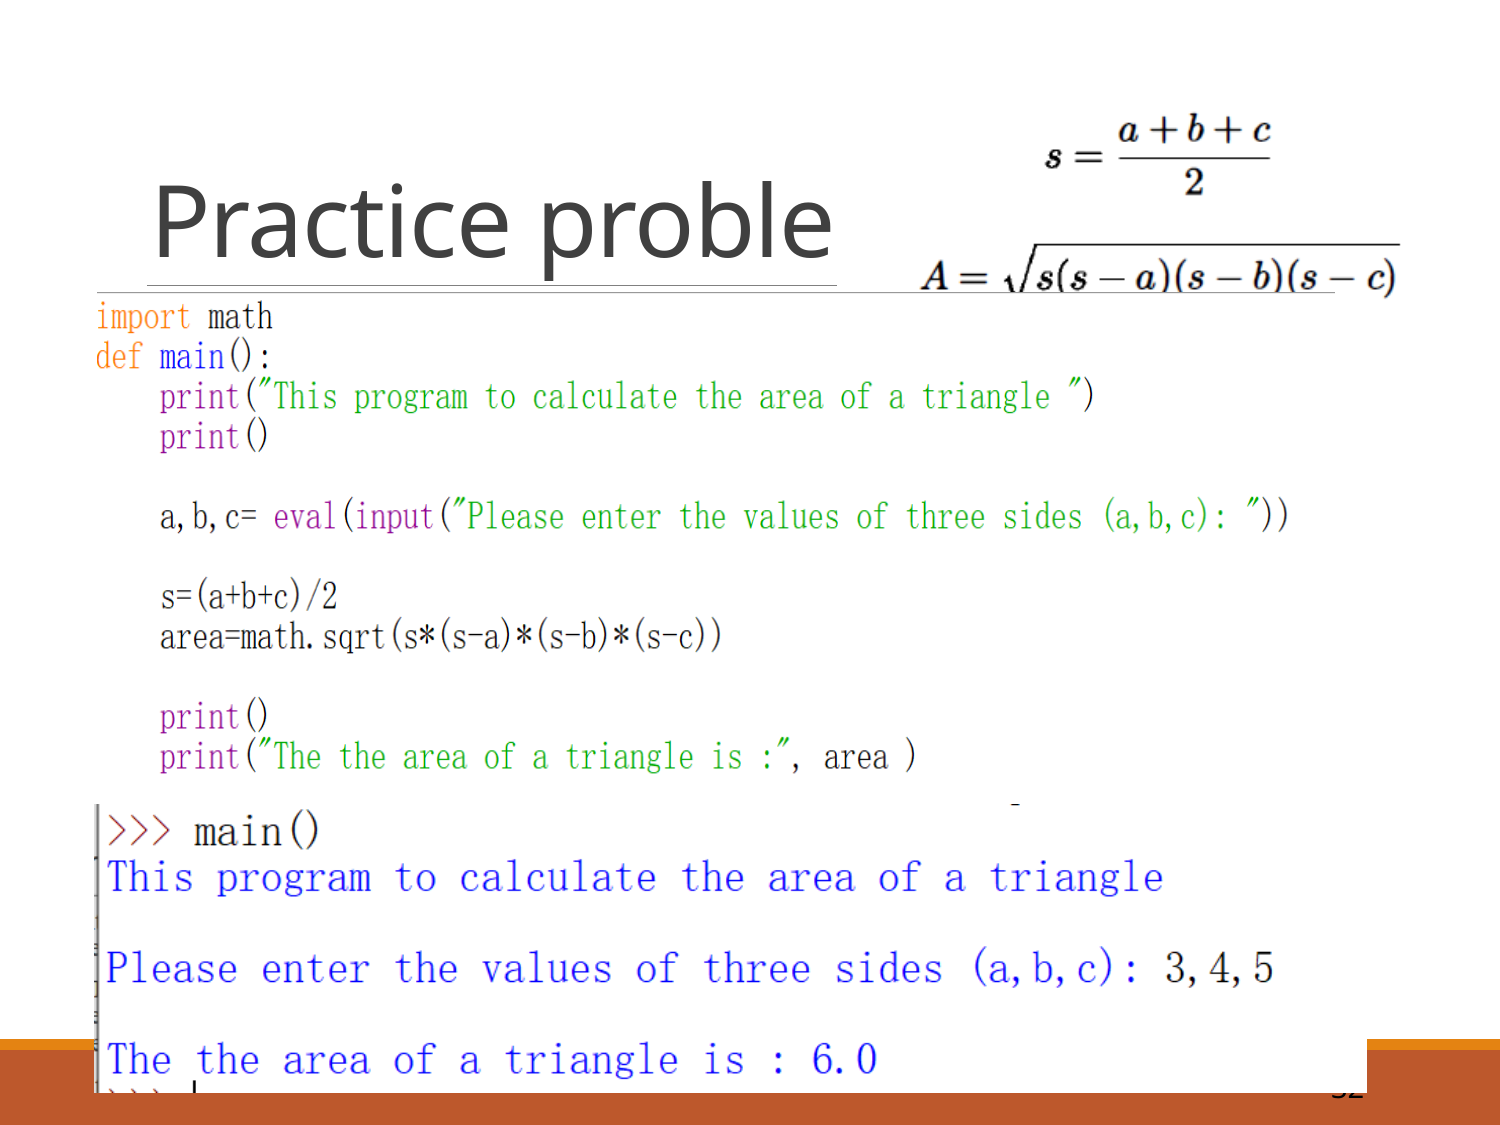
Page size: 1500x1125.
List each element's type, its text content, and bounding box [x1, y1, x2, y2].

picture [94, 86, 1491, 1094]
title Practice problem [135, 47, 1373, 285]
slide_number 32 [1218, 1059, 1380, 1120]
